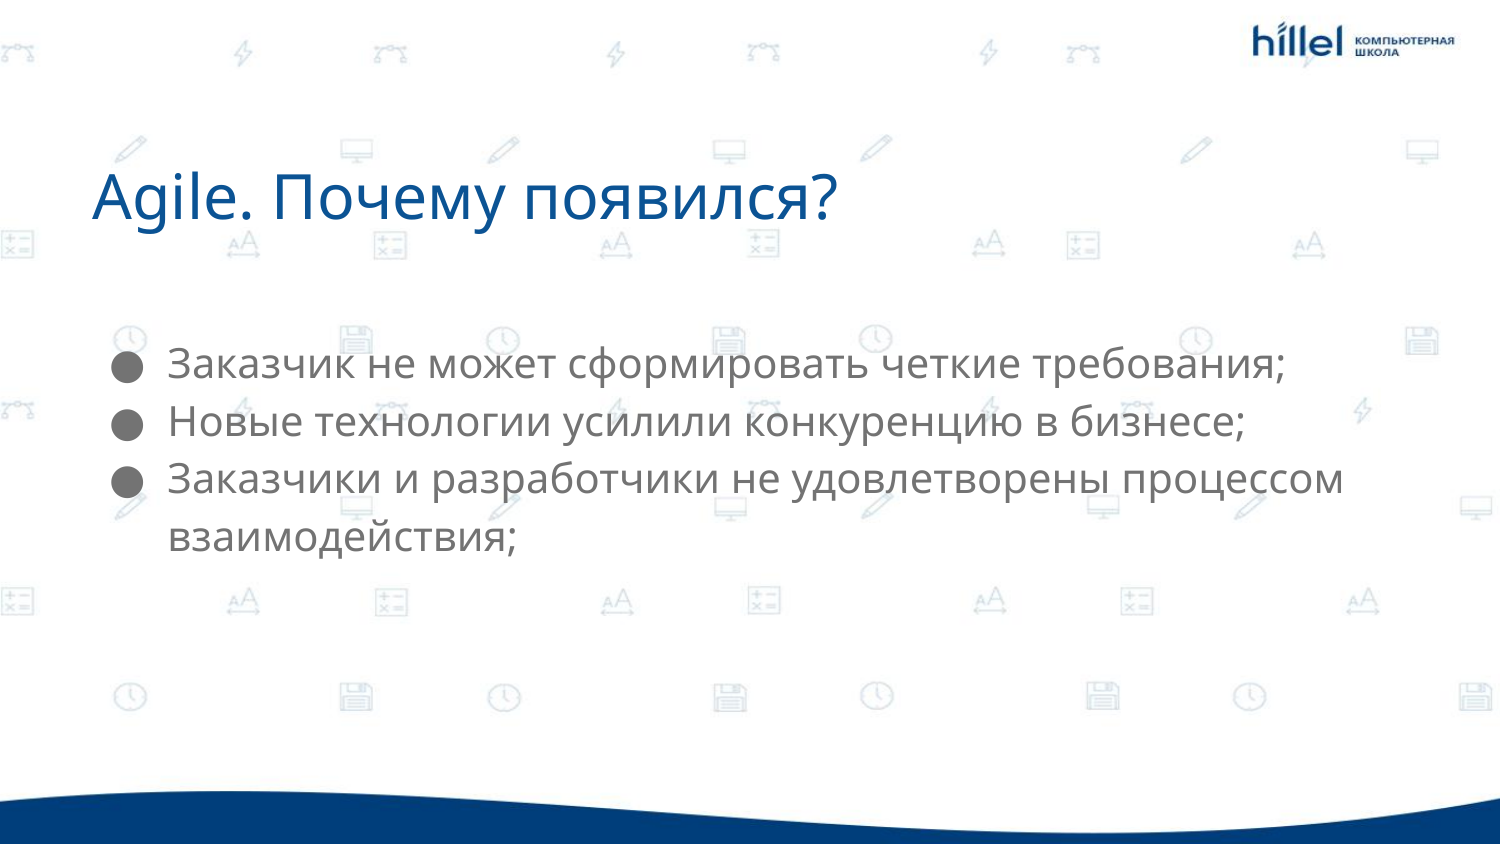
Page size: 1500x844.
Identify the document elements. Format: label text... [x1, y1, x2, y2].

text_box Заказчик не может сформировать четкие требования; Новые технологии усилили конкуренцию в бизнесе; Заказчики и разработчики не удовлетворены процессом взаимодействия; [77, 314, 1427, 545]
text_box Agile. Почему появился? [77, 121, 1427, 248]
picture [0, 0, 1500, 844]
